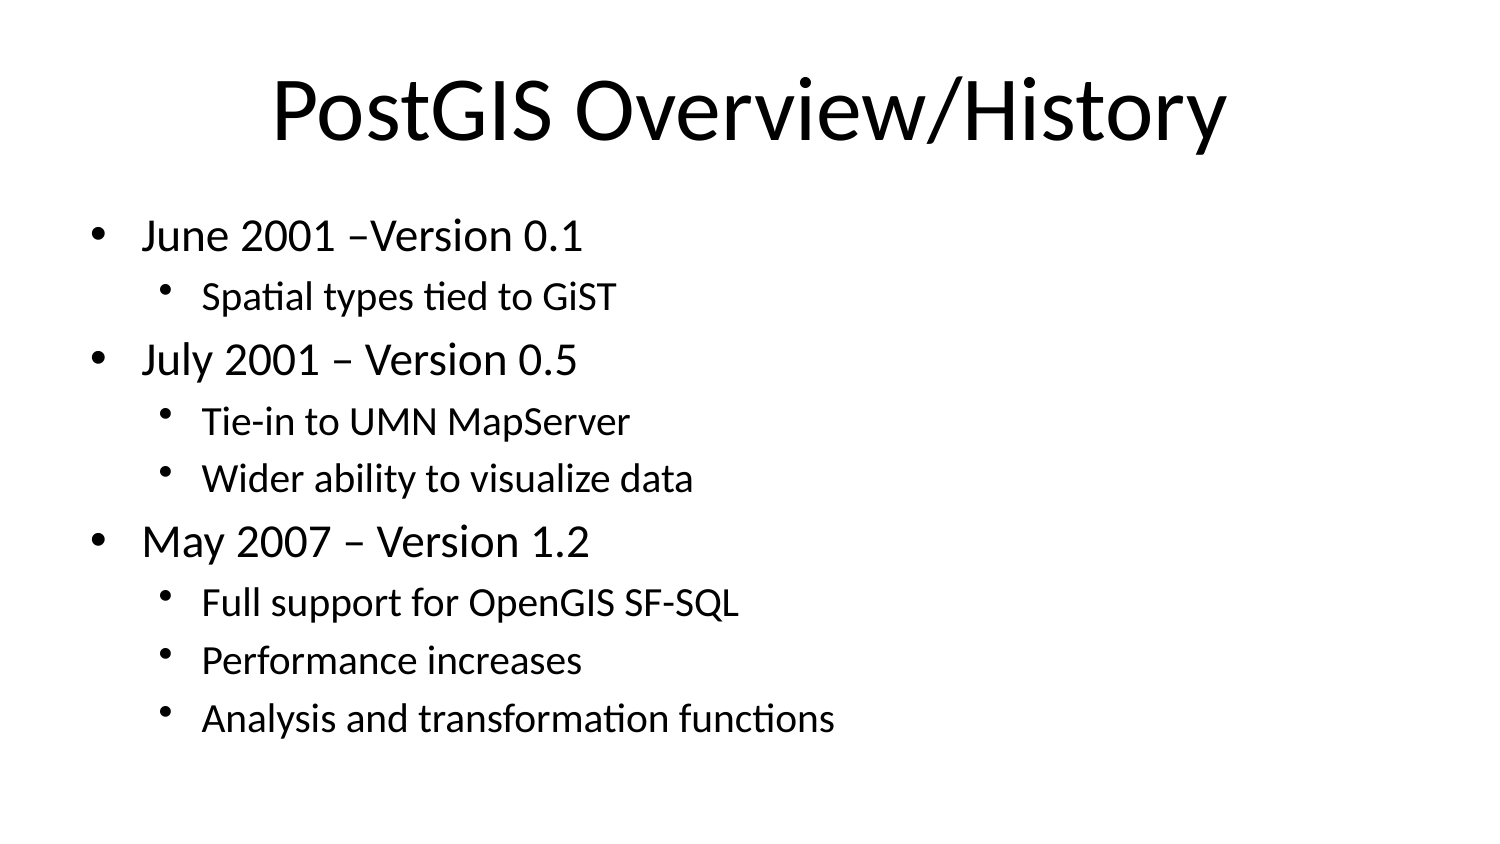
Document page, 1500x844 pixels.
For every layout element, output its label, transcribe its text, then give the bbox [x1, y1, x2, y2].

list June 2001 –Version 0.1 Spatial types tied to GiST July 2001 – Version 0.5 Tie-in to UMN MapServer Wider ability to visualize data May 2007 – Version 1.2 Full support for OpenGIS SF-SQL Performance increases Analysis and transformation functions [75, 196, 1425, 754]
title PostGIS Overview/History [75, 33, 1425, 175]
